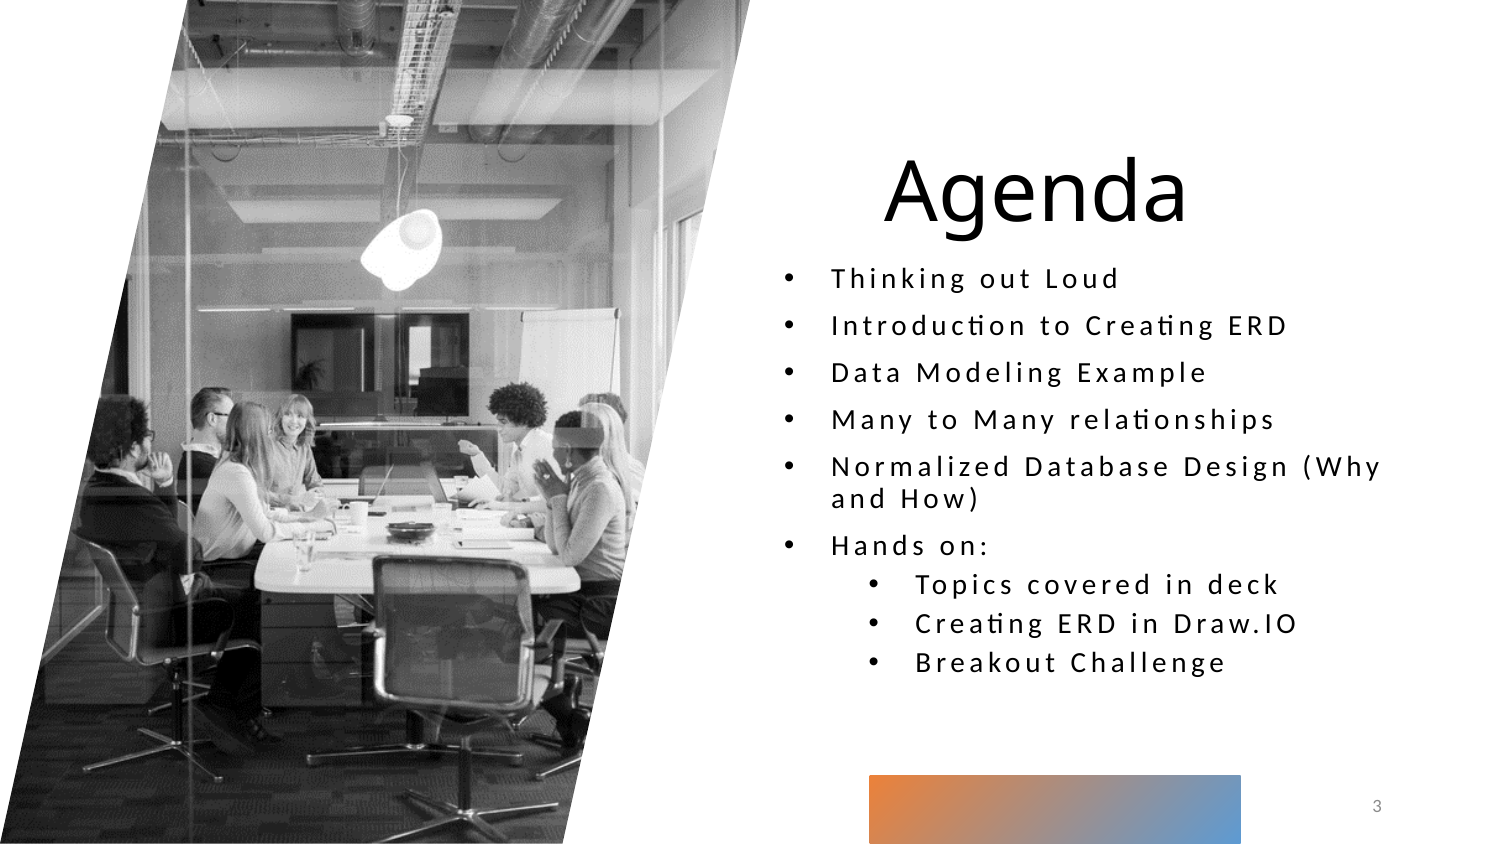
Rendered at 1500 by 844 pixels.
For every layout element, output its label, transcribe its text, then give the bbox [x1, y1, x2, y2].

title Agenda [869, 79, 1466, 256]
list Thinking out Loud Introduction to Creating ERD Data Modeling Example Many to Many relationships Normalized Database Design (Why and How) Hands on: Topics covered in deck Creating ERD in Draw.IO Breakout Challenge [769, 255, 1424, 724]
picture [0, 0, 750, 844]
slide_number 3 [1059, 782, 1397, 827]
